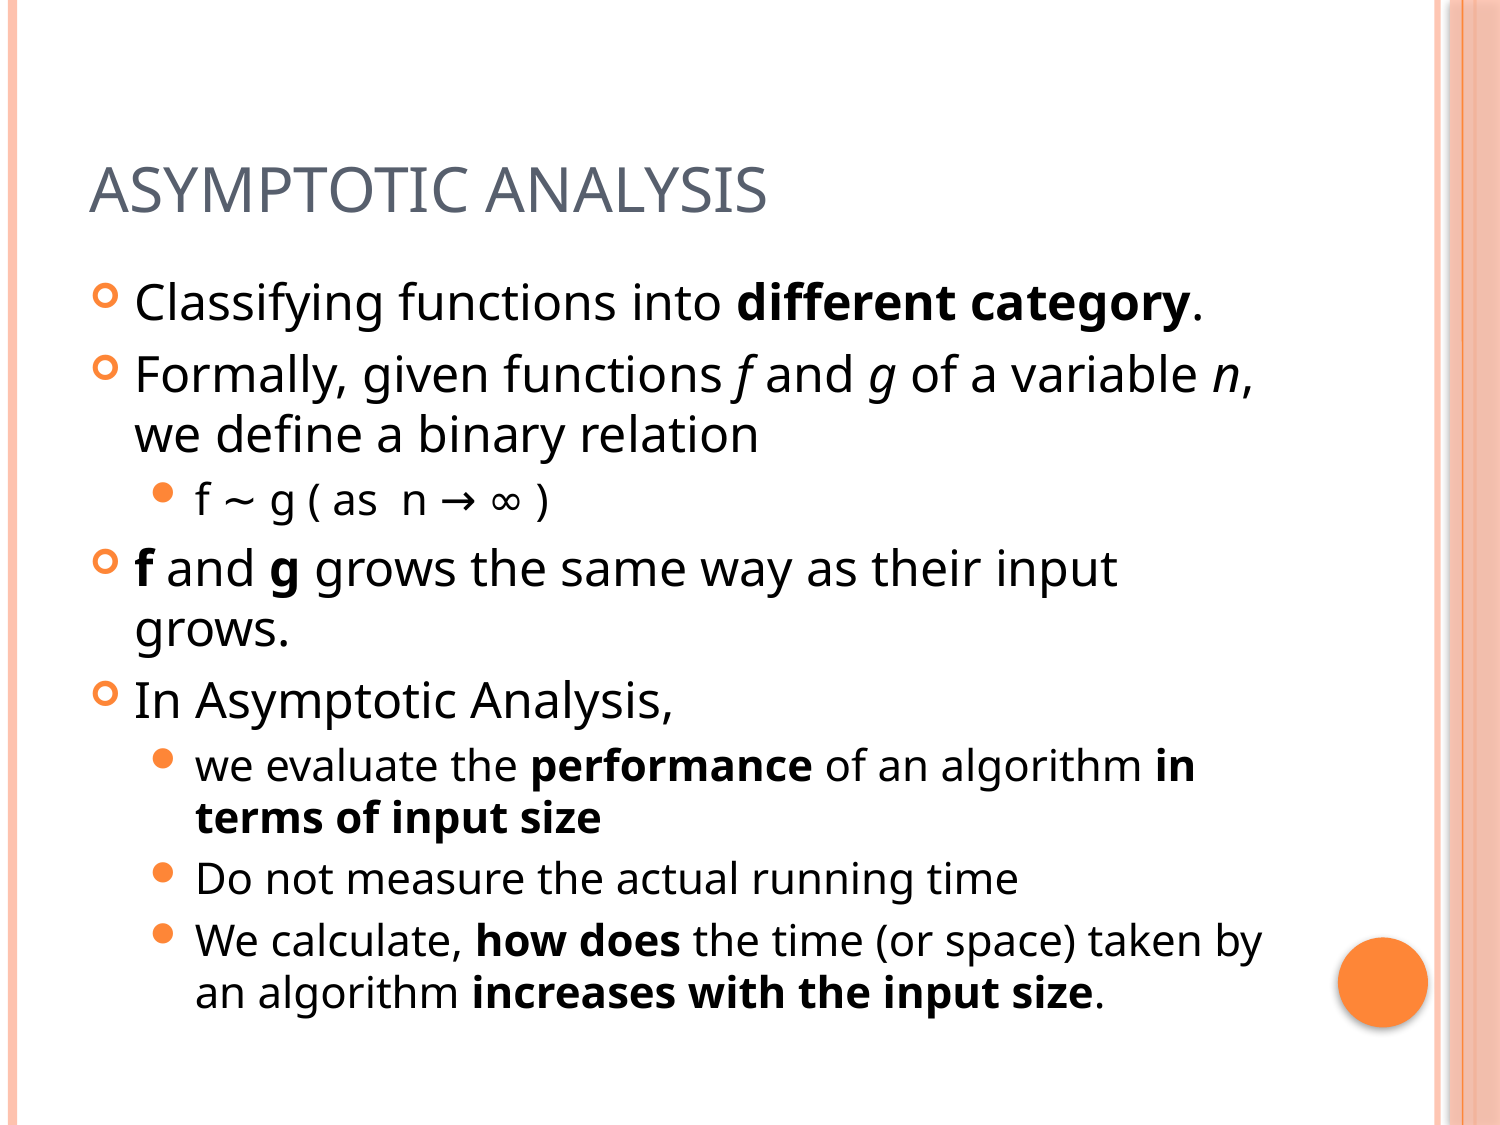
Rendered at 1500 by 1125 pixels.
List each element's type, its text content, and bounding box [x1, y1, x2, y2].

title Asymptotic Analysis [75, 45, 1300, 233]
list Classifying functions into different category. Formally, given functions f and g of a variable n, we define a binary relation f ∼ g ( as n → ∞ ) f and g grows the same way as their input grows. In Asymptotic Analysis, we evaluate the performance of an algorithm in terms of input size Do not measure the actual running time We calculate, how does the time (or space) taken by an algorithm increases with the input size. [75, 262, 1300, 1062]
